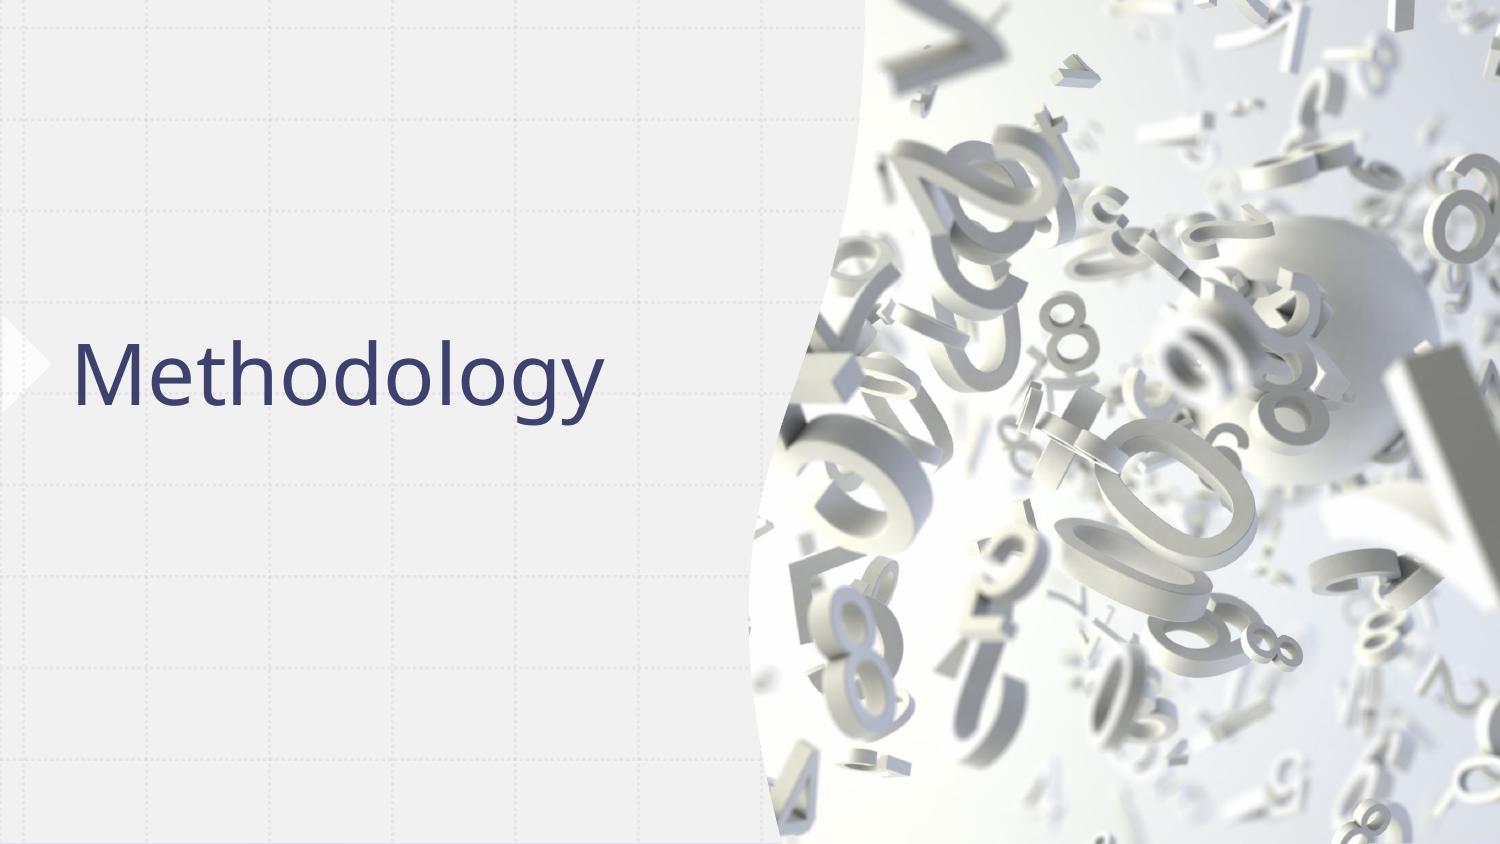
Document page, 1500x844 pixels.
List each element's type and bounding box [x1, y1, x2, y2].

picture [748, 0, 1500, 844]
text_box [0, 0, 748, 844]
